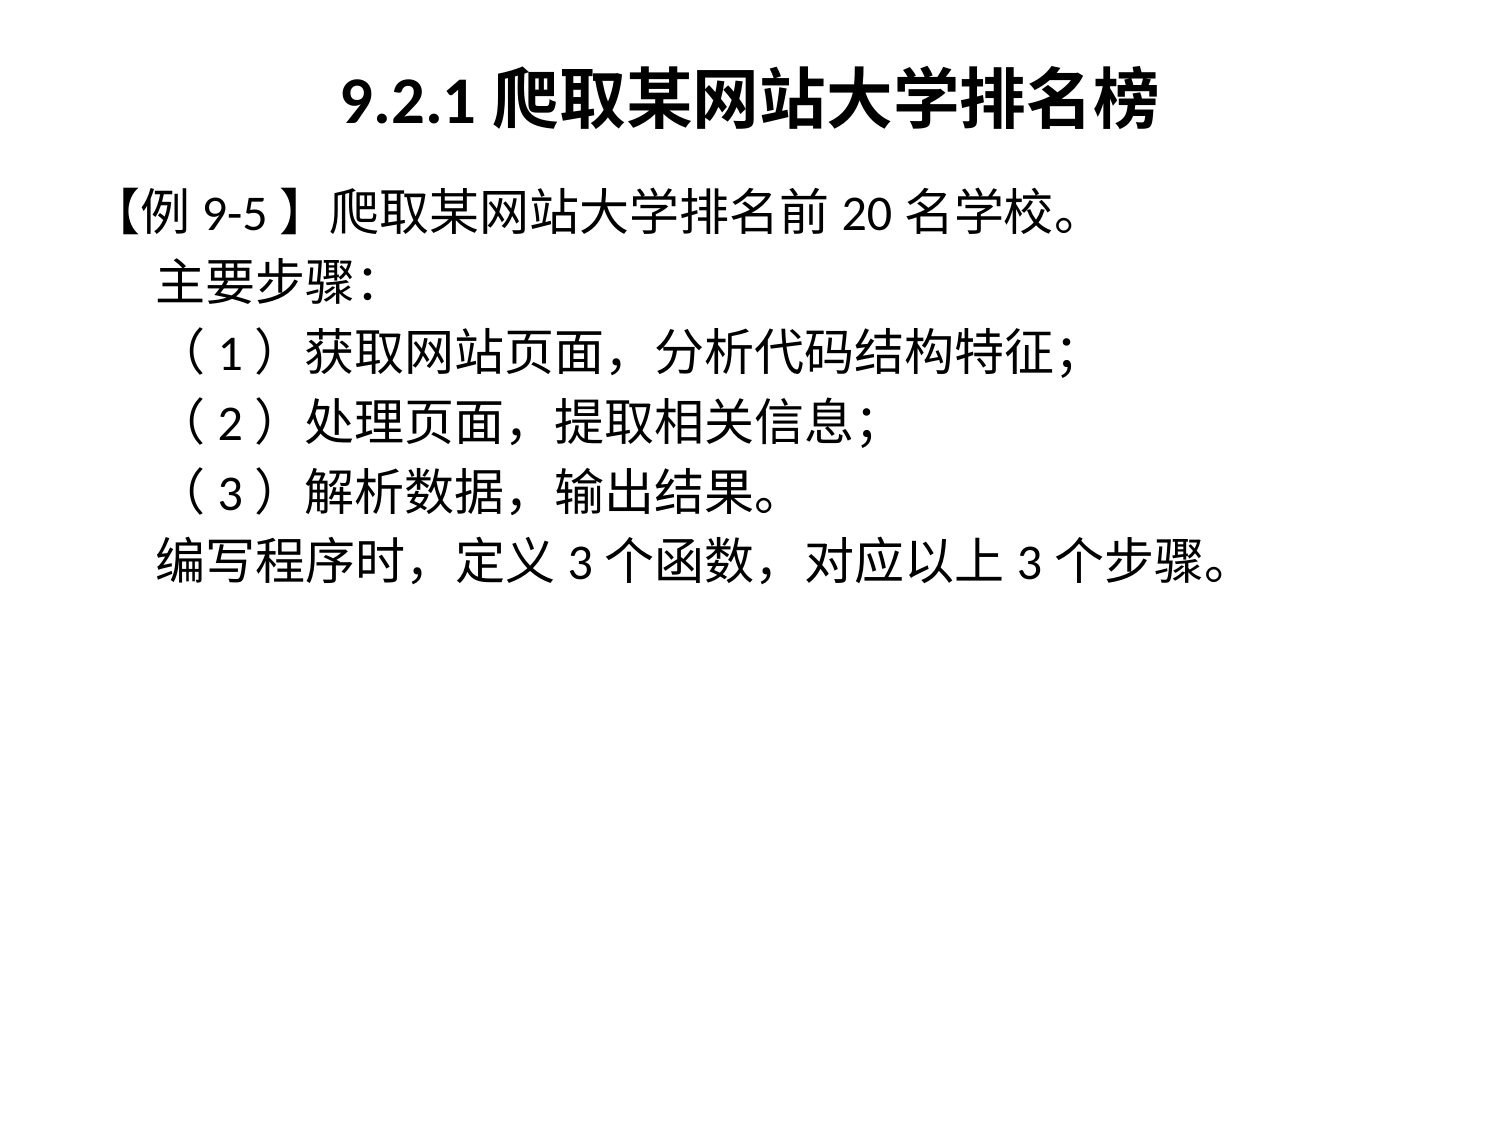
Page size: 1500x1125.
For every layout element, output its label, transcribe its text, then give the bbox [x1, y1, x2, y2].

title 9.2.1爬取某网站大学排名榜 [75, 45, 1425, 149]
list 【例9-5】爬取某网站大学排名前20名学校。 主要步骤： （1）获取网站页面，分析代码结构特征； （2）处理页面，提取相关信息； （3）解析数据，输出结果。 编写程序时，定义3个函数，对应以上3个步骤。 [75, 172, 1425, 1005]
